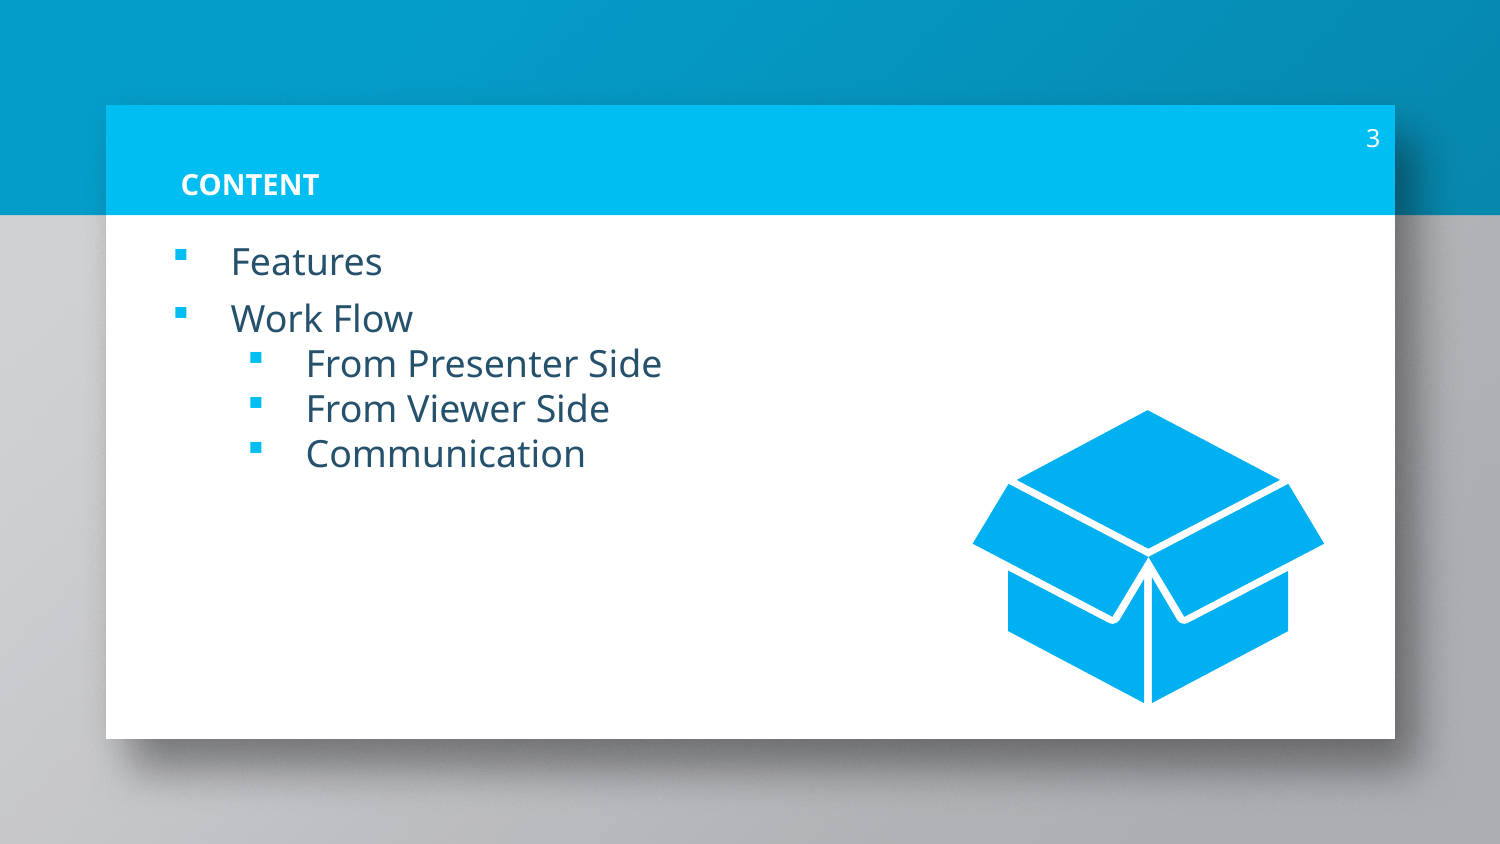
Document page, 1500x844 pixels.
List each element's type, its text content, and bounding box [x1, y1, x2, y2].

picture [0, 216, 1500, 844]
title CONTENT [165, 106, 1336, 217]
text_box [972, 409, 1325, 704]
slide_number 3 [1305, 61, 1396, 172]
list Features Work Flow From Presenter Side From Viewer Side Communication [140, 222, 722, 715]
